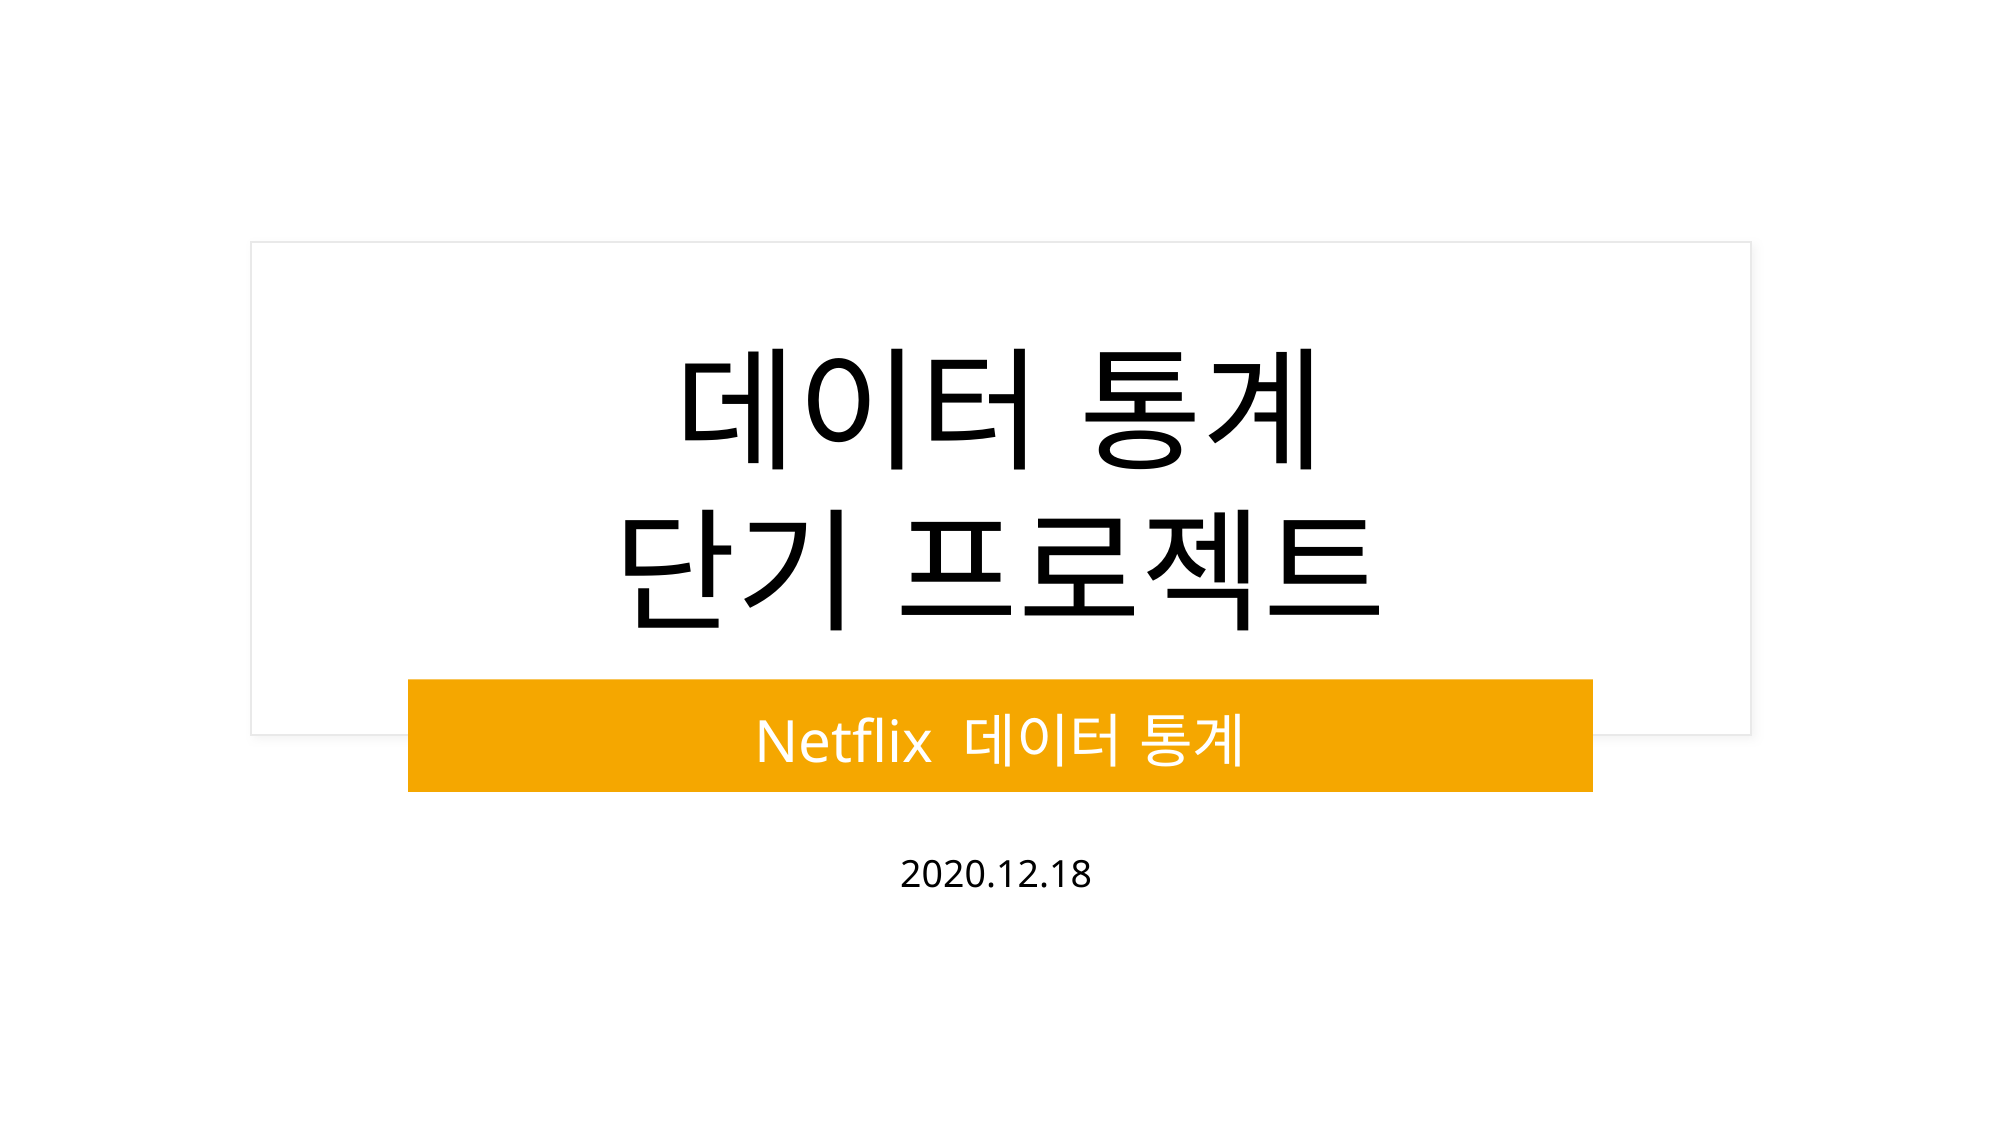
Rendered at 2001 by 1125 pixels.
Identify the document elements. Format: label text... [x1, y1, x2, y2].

text_box 2020.12.18 [885, 842, 1114, 902]
title 데이터 통계 단기 프로젝트 [295, 110, 1704, 655]
subtitle Netflix 데이터 통계 [408, 679, 1593, 792]
